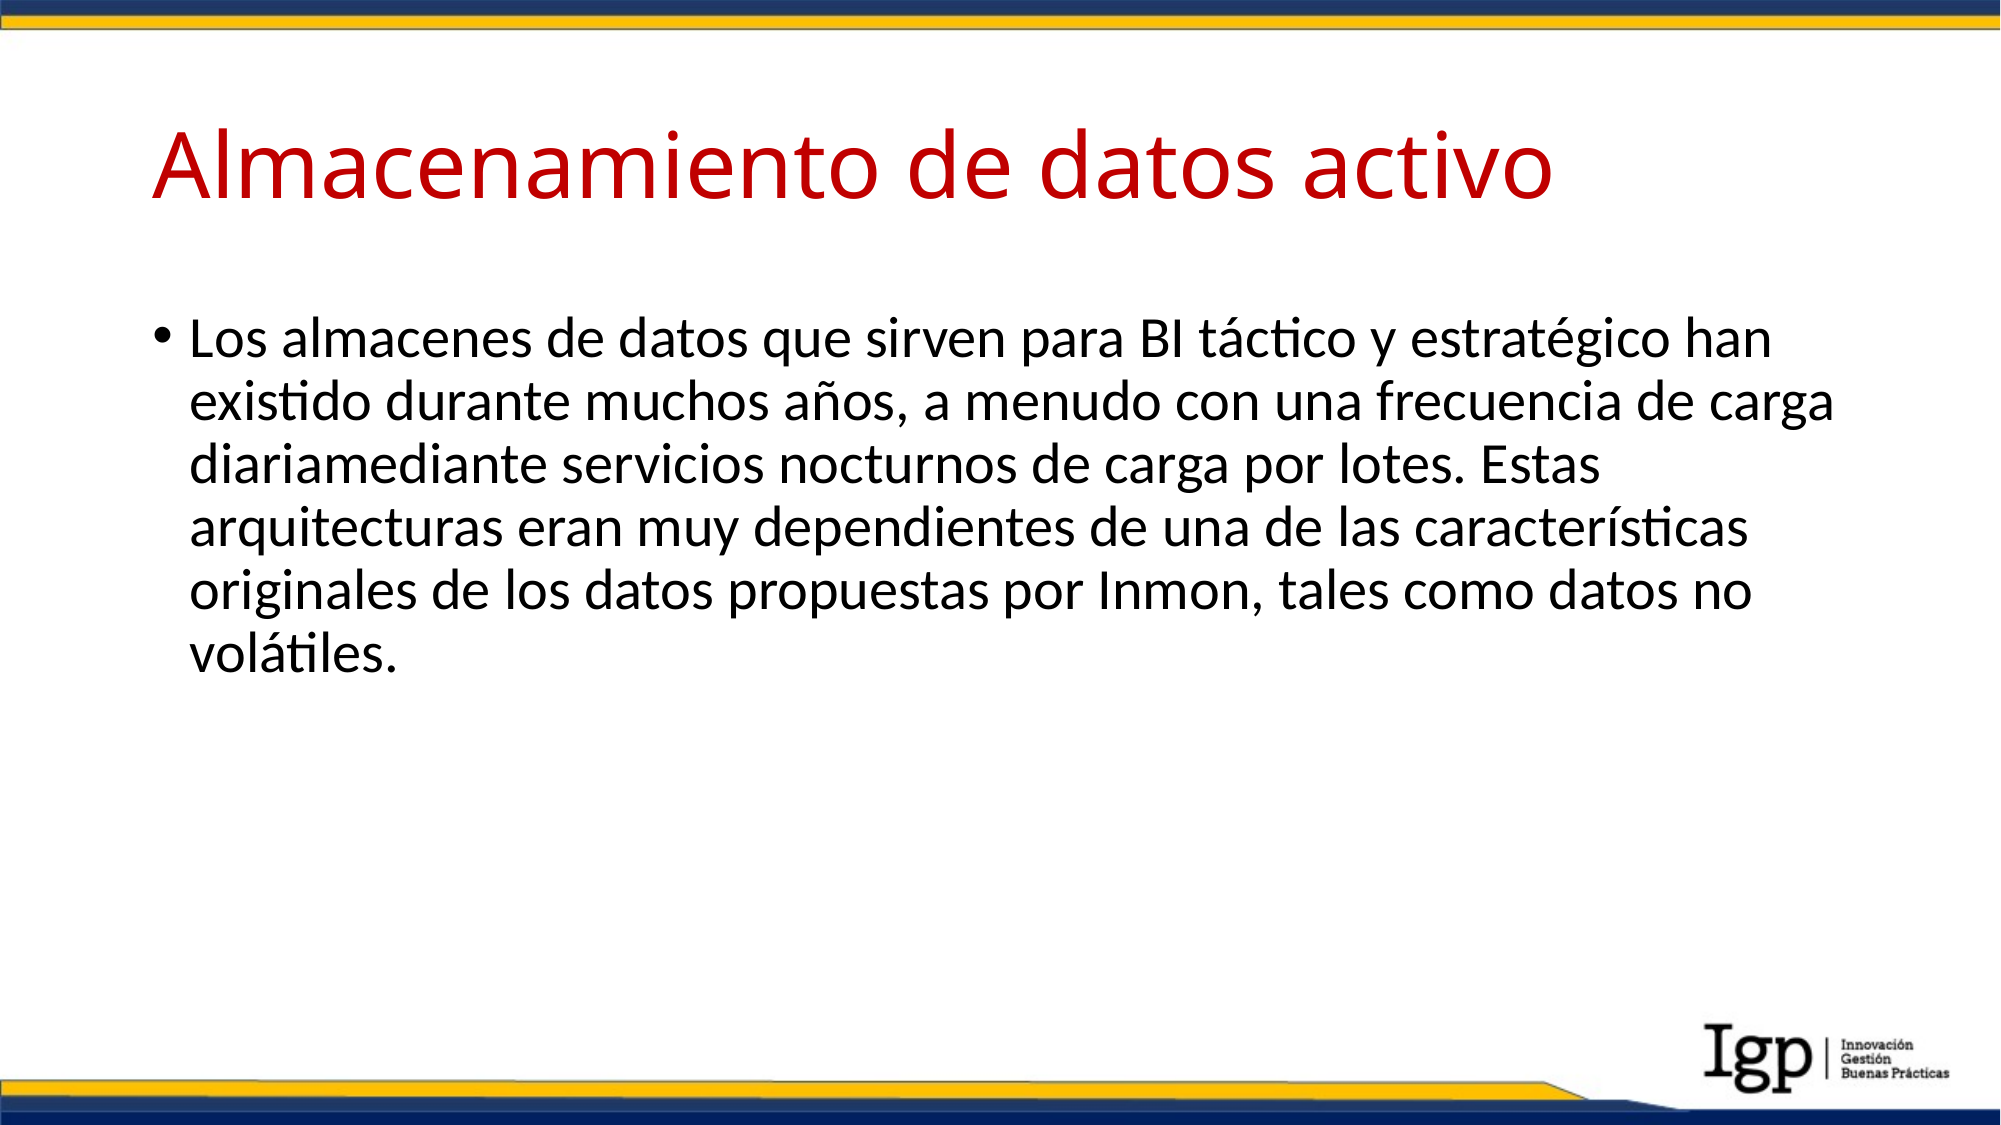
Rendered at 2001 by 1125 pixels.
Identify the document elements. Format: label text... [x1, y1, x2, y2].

list Los almacenes de datos que sirven para BI táctico y estratégico han existido durante muchos años, a menudo con una frecuencia de carga diariamediante servicios nocturnos de carga por lotes. Estas arquitecturas eran muy dependientes de una de las características originales de los datos propuestas por Inmon, tales como datos no volátiles. [137, 299, 1863, 1014]
title Almacenamiento de datos activo [137, 59, 1863, 278]
picture [0, 0, 2001, 1125]
